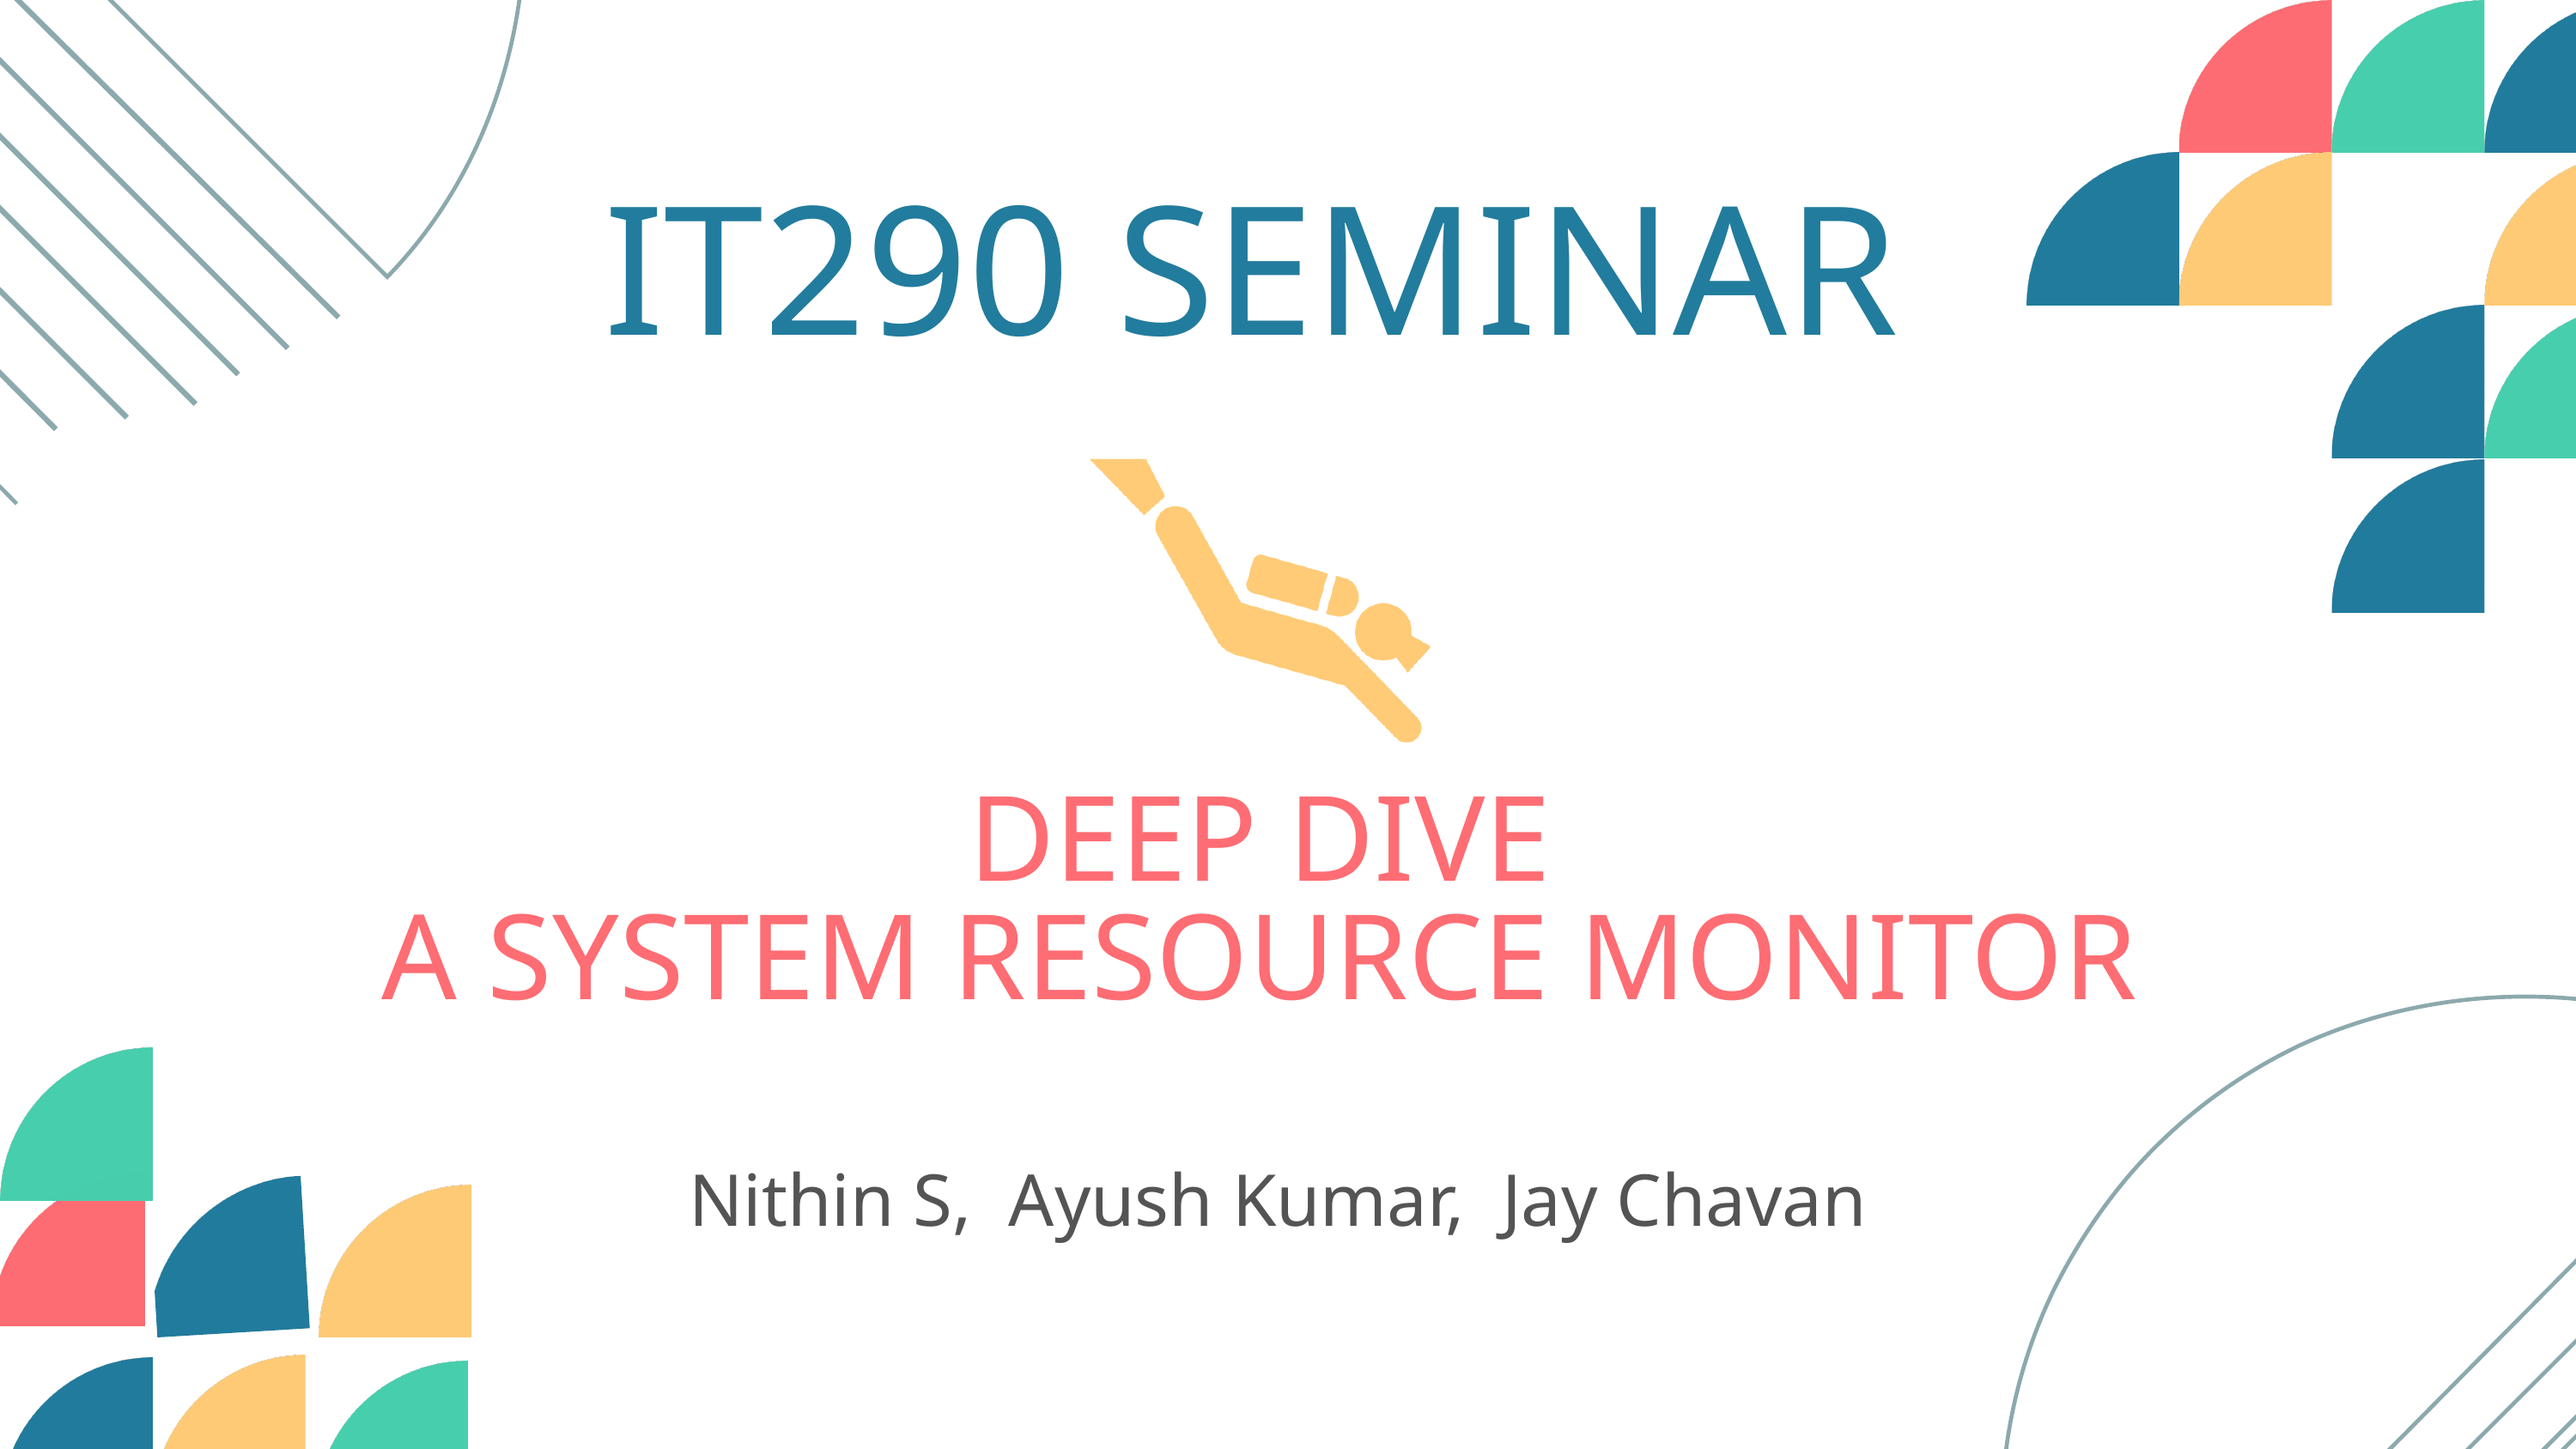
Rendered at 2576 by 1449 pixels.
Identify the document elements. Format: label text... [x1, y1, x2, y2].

text_box [0, 1201, 145, 1326]
text_box [2484, 152, 2576, 305]
text_box [0, 1357, 153, 1449]
text_box DEEP DIVE A SYSTEM RESOURCE MONITOR [288, 786, 2233, 1023]
text_box [319, 1185, 471, 1338]
text_box [315, 1361, 468, 1449]
text_box IT290 SEMINAR [746, 191, 2049, 372]
text_box [2178, 152, 2332, 306]
text_box [1090, 430, 1431, 771]
text_box [2331, 0, 2484, 153]
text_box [1809, 1074, 2576, 1449]
text_box [2026, 152, 2178, 306]
text_box [2484, 0, 2576, 152]
text_box [0, 1047, 153, 1201]
text_box [152, 1355, 306, 1449]
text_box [0, 0, 743, 431]
text_box [148, 1175, 310, 1337]
text_box [2331, 305, 2484, 458]
text_box [2484, 305, 2576, 458]
text_box [2331, 459, 2485, 613]
text_box Nithin S, Ayush Kumar, Jay Chavan [223, 1161, 1805, 1241]
text_box [2178, 0, 2331, 152]
